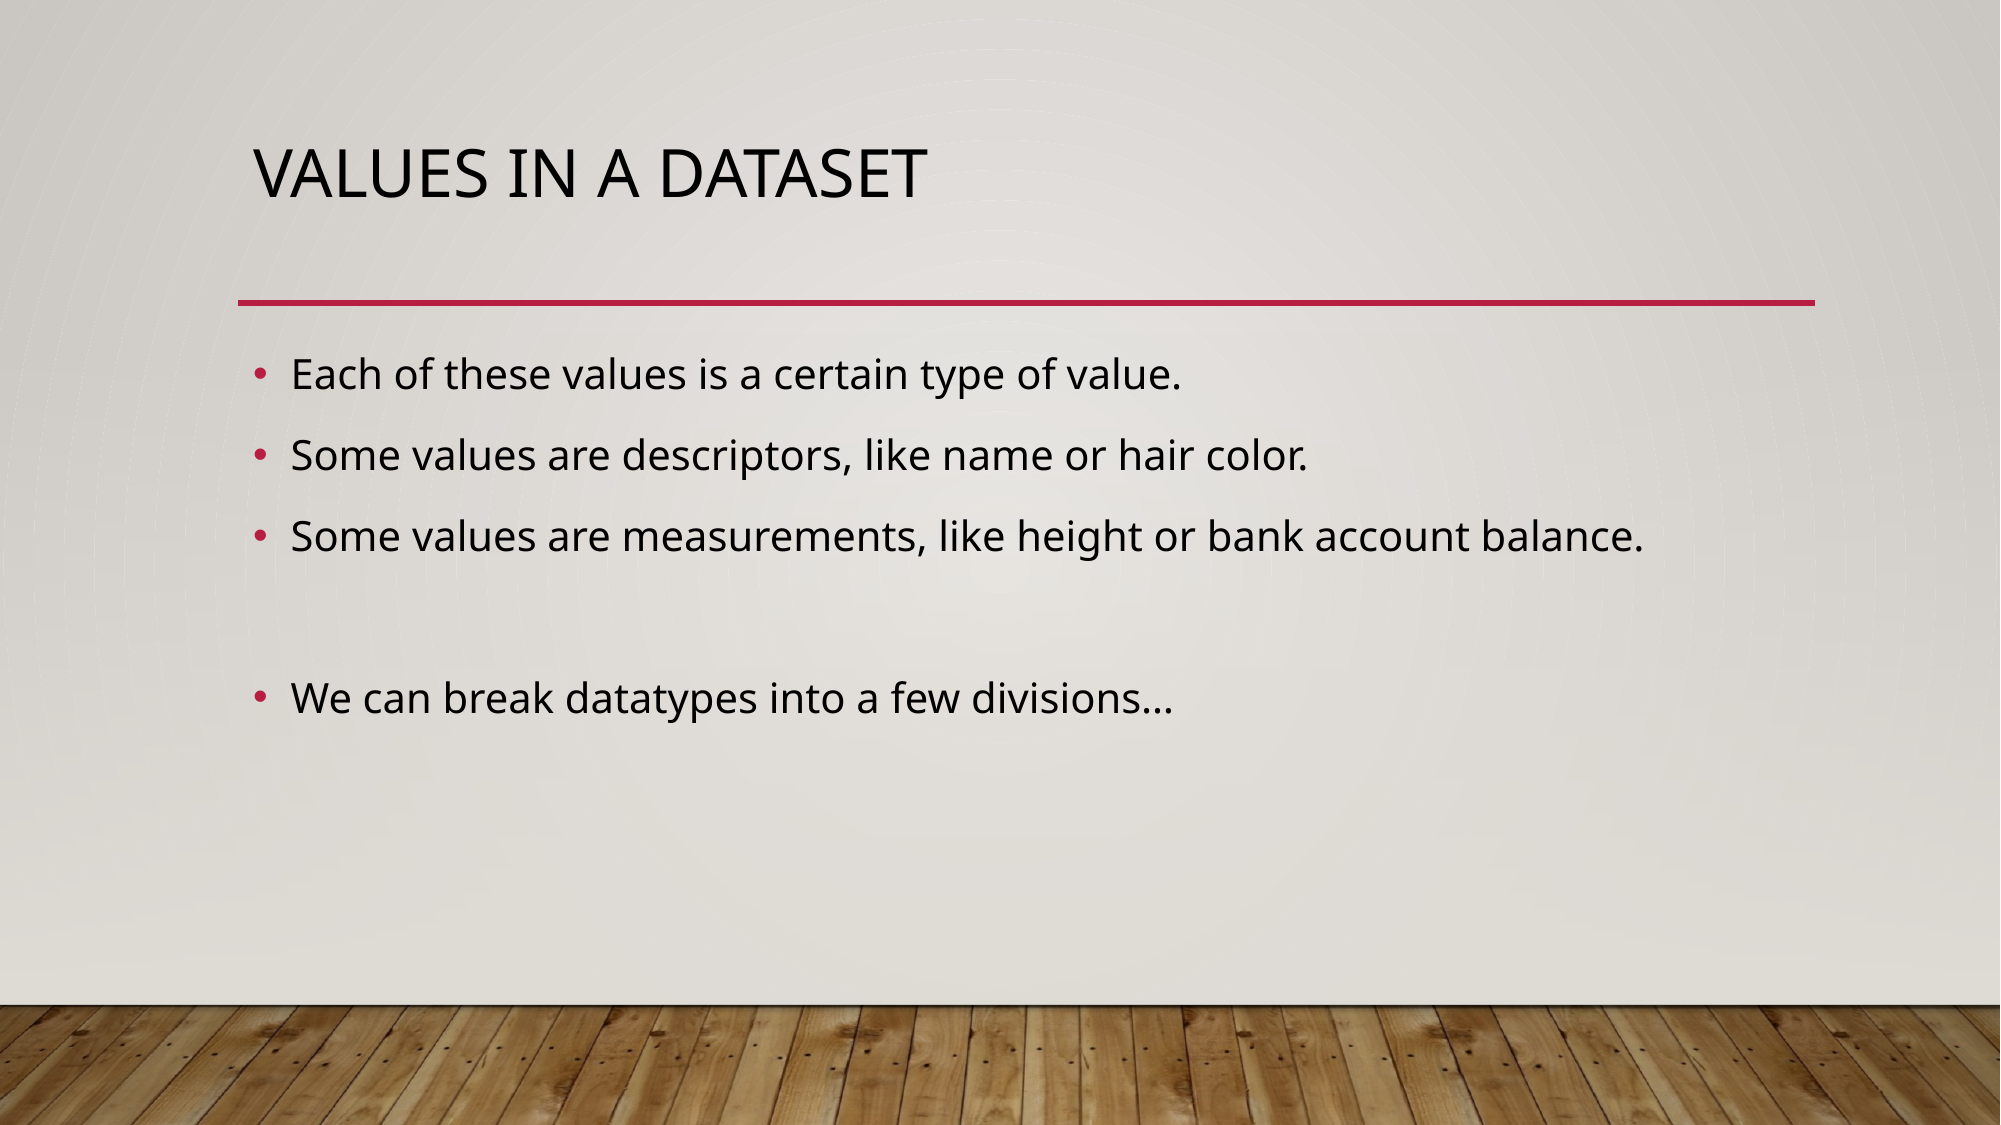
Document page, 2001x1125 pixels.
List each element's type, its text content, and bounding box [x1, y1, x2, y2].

title Values In a Dataset [238, 131, 1814, 305]
picture [0, 1005, 2000, 1125]
list Each of these values is a certain type of value. Some values are descriptors, like name or hair color. Some values are measurements, like height or bank account balance. We can break datatypes into a few divisions… [238, 330, 1814, 897]
